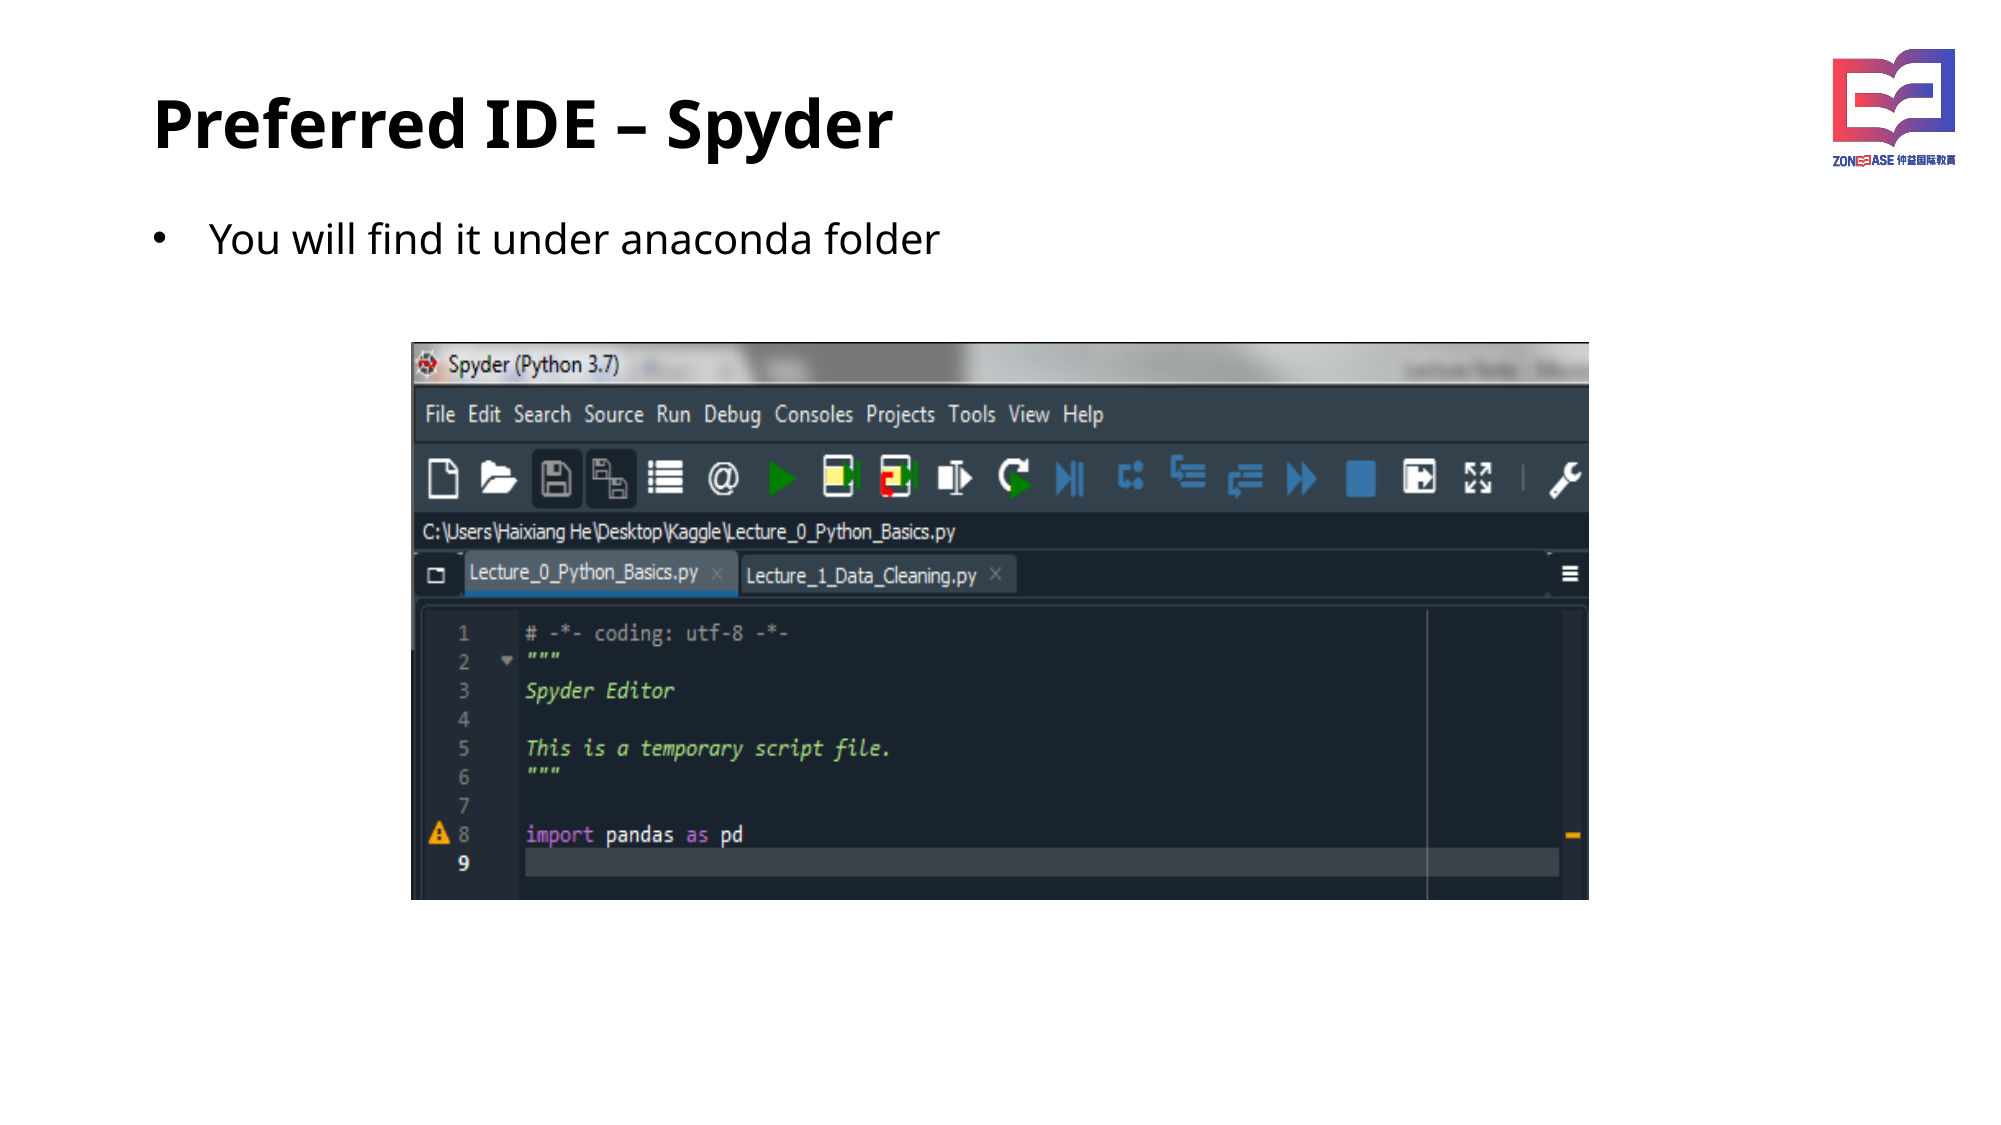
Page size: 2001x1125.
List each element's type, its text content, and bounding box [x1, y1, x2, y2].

text_box You will find it under anaconda folder [152, 212, 1840, 263]
text_box Preferred IDE – Spyder [137, 74, 1855, 170]
picture [411, 342, 1589, 900]
picture [1788, 2, 2000, 214]
